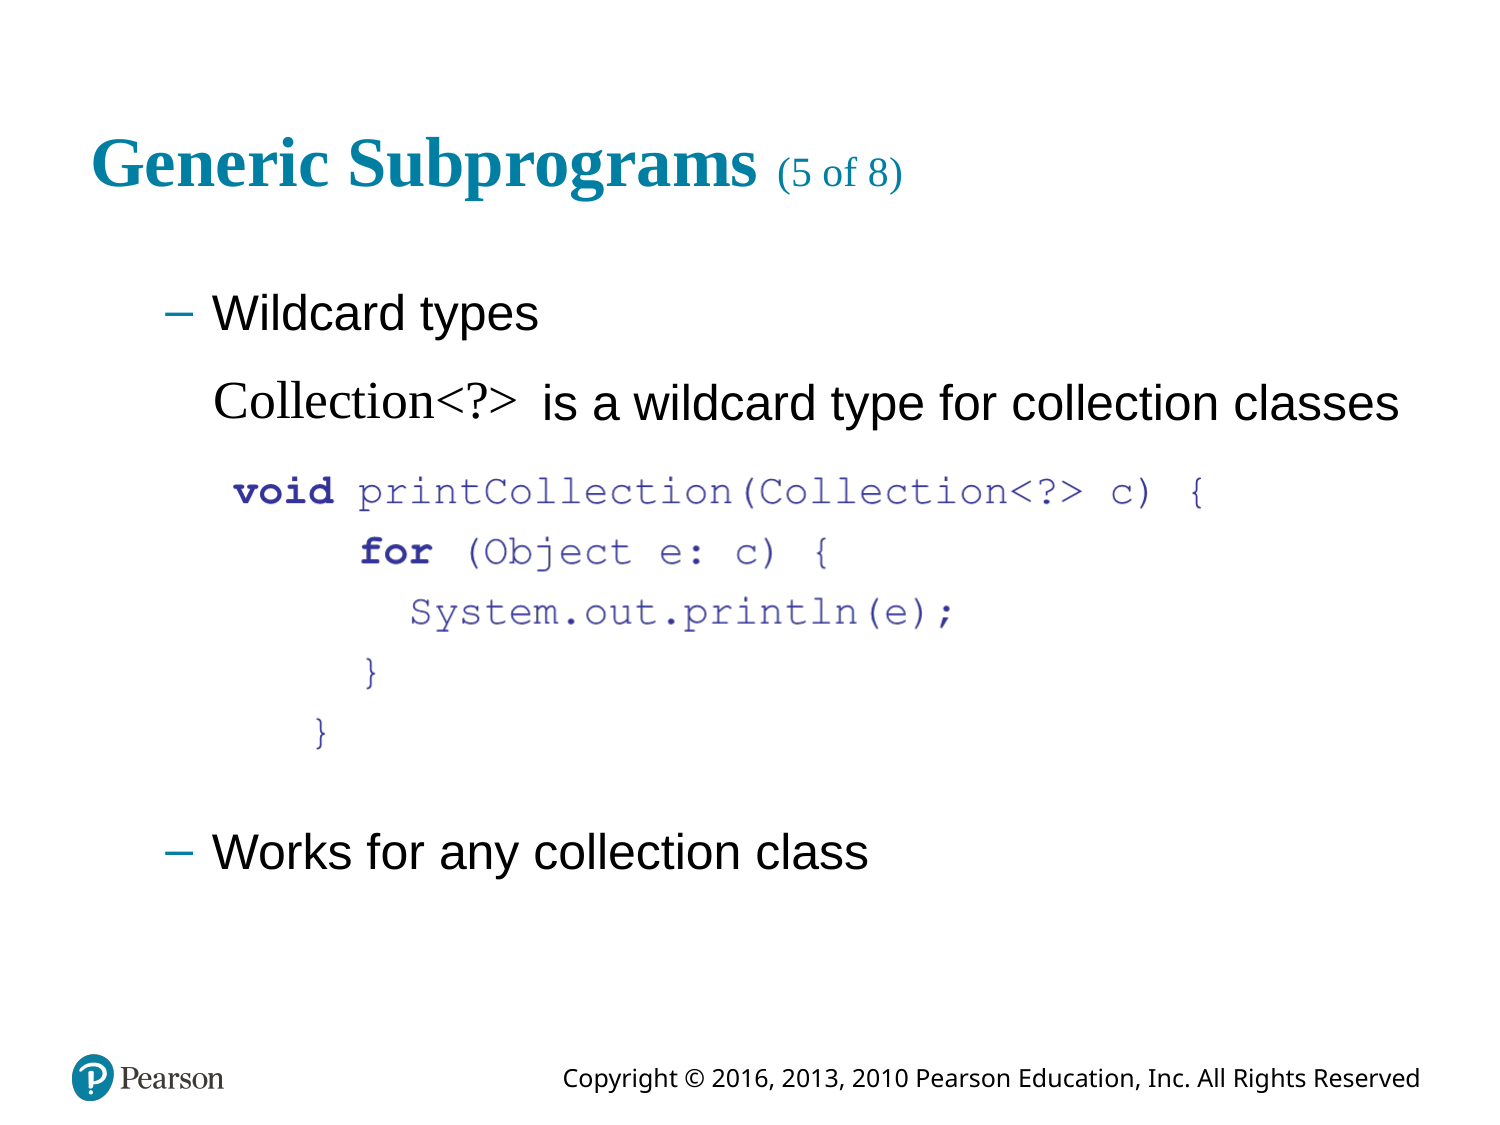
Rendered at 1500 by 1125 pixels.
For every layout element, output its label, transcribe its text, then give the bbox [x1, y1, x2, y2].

list is a wildcard type for collection classes [527, 355, 1425, 434]
title Generic Subprograms (5 of 8) [75, 35, 1425, 216]
picture [72, 1087, 83, 1101]
picture [80, 1063, 106, 1088]
list Works for any collection class [75, 804, 1425, 885]
picture [98, 1054, 224, 1101]
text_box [207, 371, 528, 430]
picture [207, 454, 1234, 784]
list Wildcard types [75, 265, 1425, 344]
picture [72, 1054, 88, 1070]
